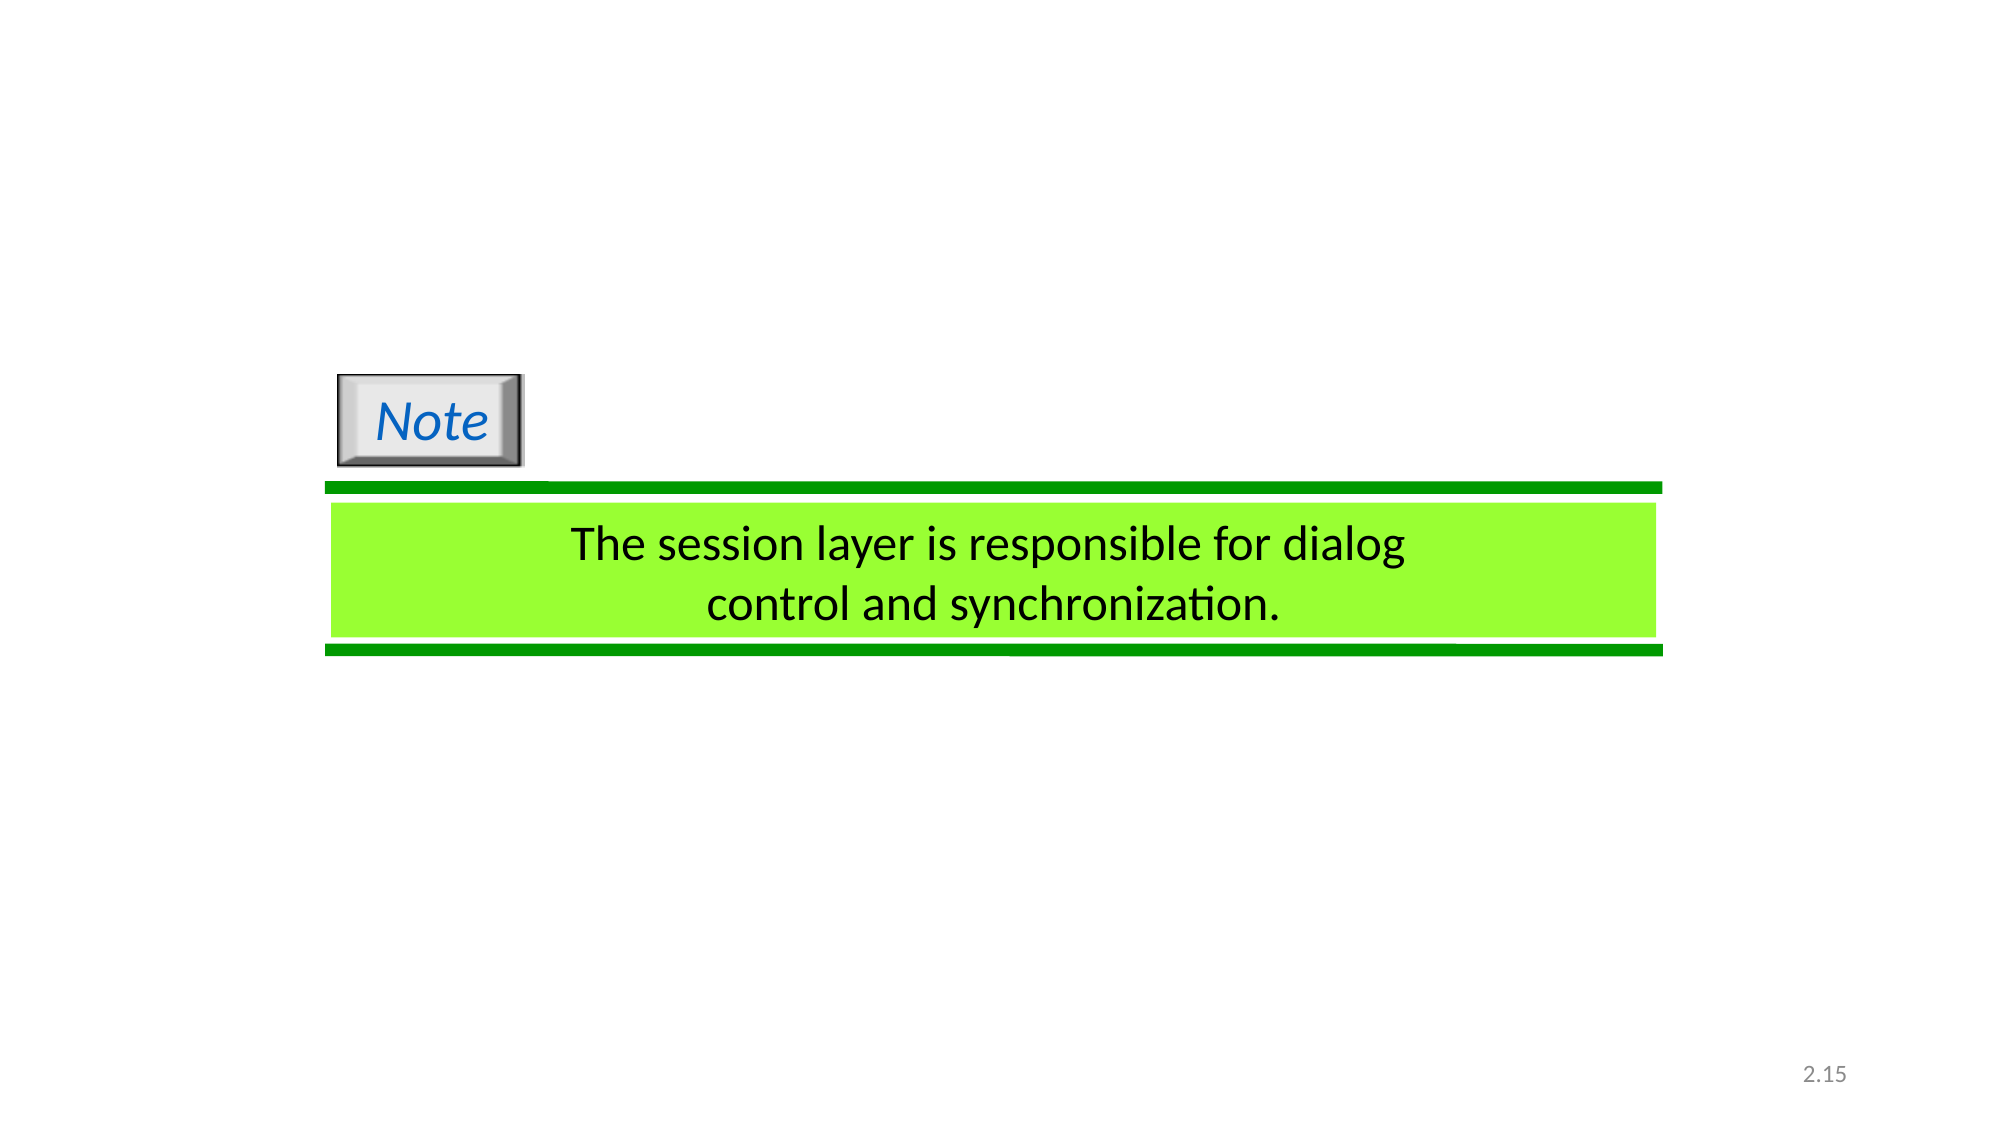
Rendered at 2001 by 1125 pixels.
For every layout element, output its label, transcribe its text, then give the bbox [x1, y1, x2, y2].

text_box The session layer is responsible for dialog control and synchronization. [331, 502, 1657, 638]
slide_number 2.15 [1412, 1042, 1863, 1103]
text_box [337, 374, 525, 468]
